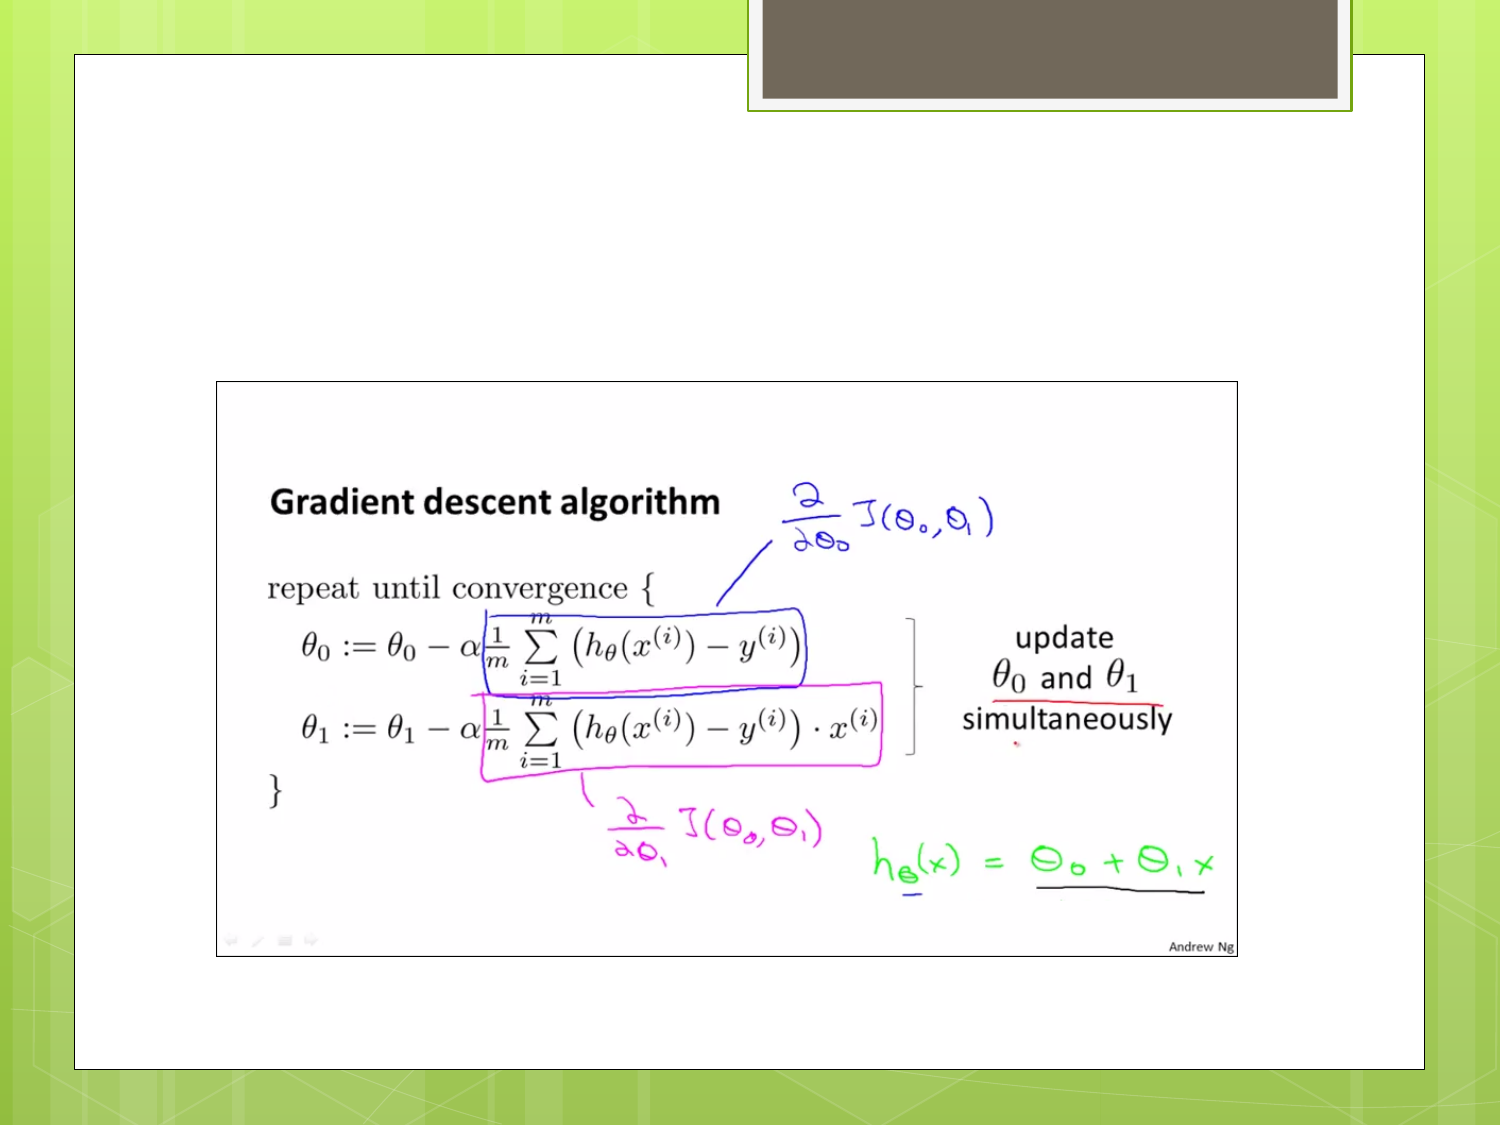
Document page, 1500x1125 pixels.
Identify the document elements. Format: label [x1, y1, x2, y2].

list [215, 380, 1238, 957]
